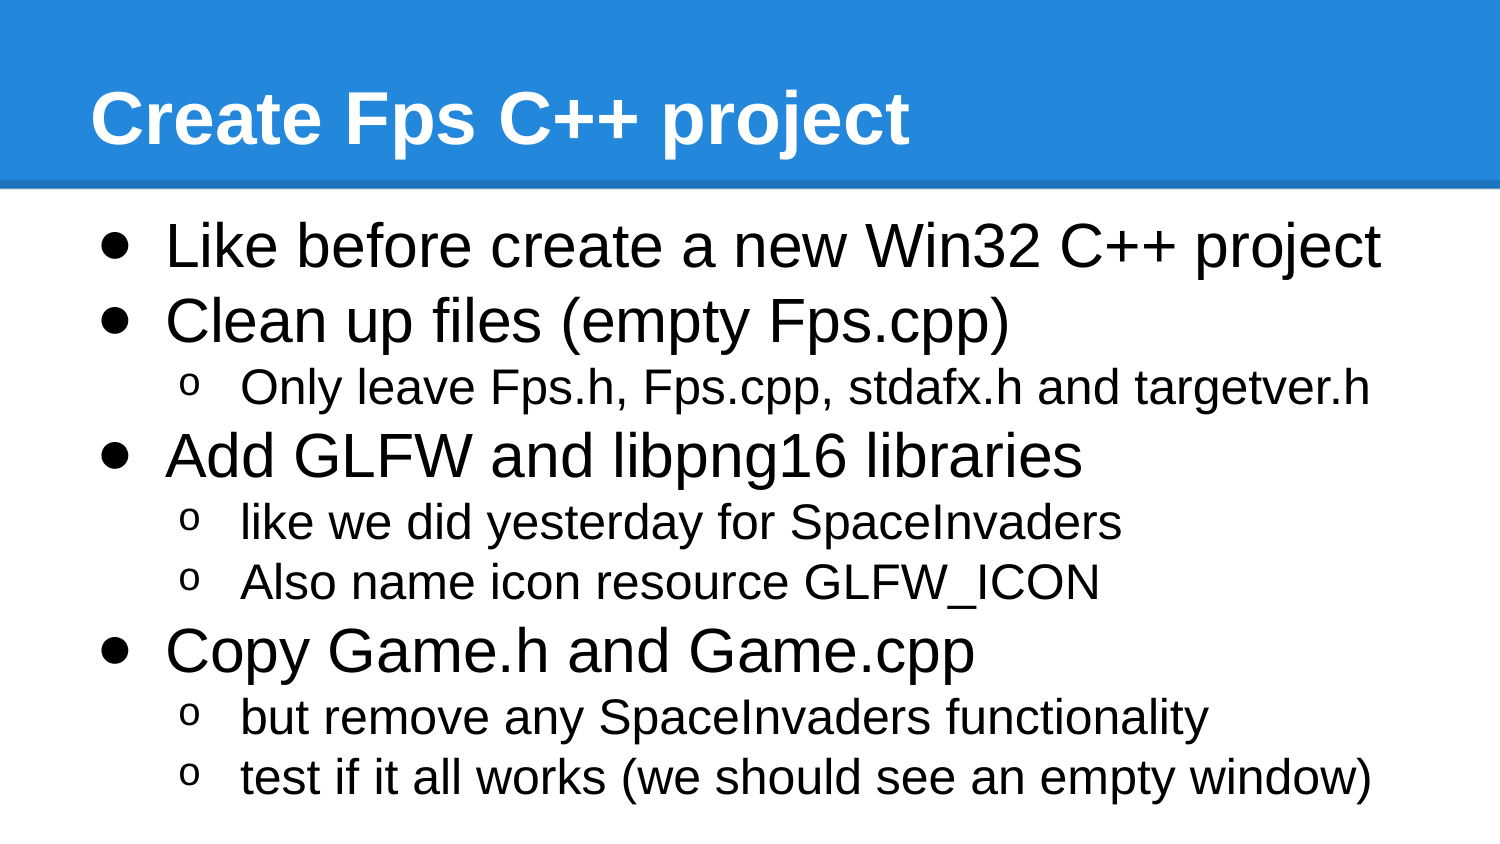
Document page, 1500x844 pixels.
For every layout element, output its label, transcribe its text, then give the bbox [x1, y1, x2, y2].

list Like before create a new Win32 C++ project Clean up files (empty Fps.cpp) Only leave Fps.h, Fps.cpp, stdafx.h and targetver.h Add GLFW and libpng16 libraries like we did yesterday for SpaceInvaders Also name icon resource GLFW_ICON Copy Game.h and Game.cpp but remove any SpaceInvaders functionality test if it all works (we should see an empty window) [75, 189, 1425, 823]
title Create Fps C++ project [75, 33, 1425, 175]
